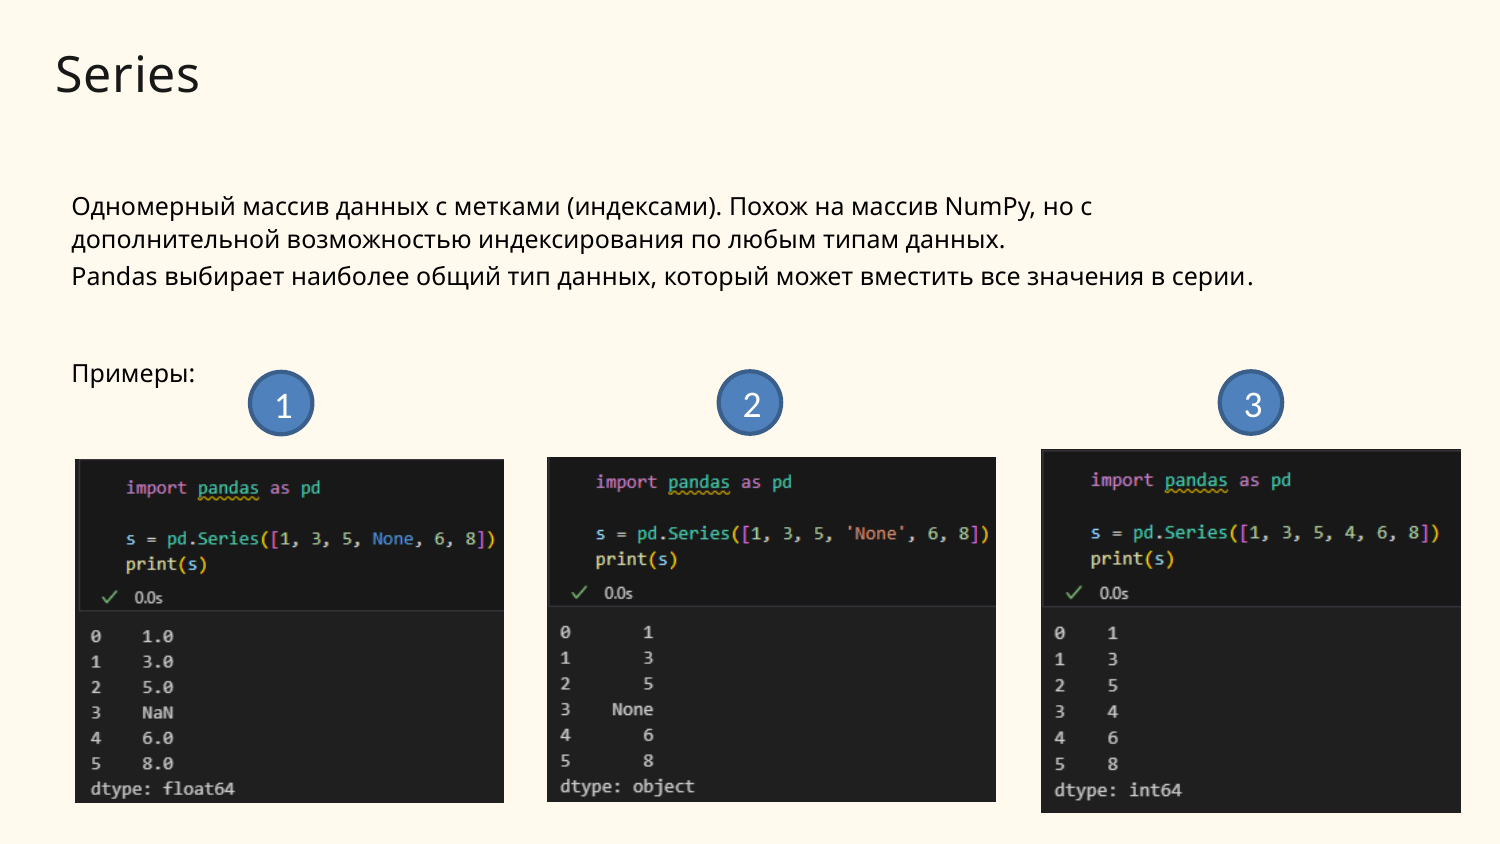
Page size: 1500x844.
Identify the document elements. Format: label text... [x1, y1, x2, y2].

text_box 2 [716, 369, 784, 436]
text_box 3 [1217, 369, 1285, 436]
text_box Одномерный массив данных с метками (индексами). Похож на массив NumPy, но с дополнительной возможностью индексирования по любым типам данных. Pandas выбирает наиболее общий тип данных, который может вместить все значения в серии. [69, 183, 1381, 291]
picture [1041, 449, 1461, 813]
text_box Примеры: [69, 350, 1381, 387]
picture [546, 457, 996, 802]
text_box 1 [247, 369, 315, 437]
picture [74, 459, 505, 804]
title Series [53, 40, 1447, 184]
